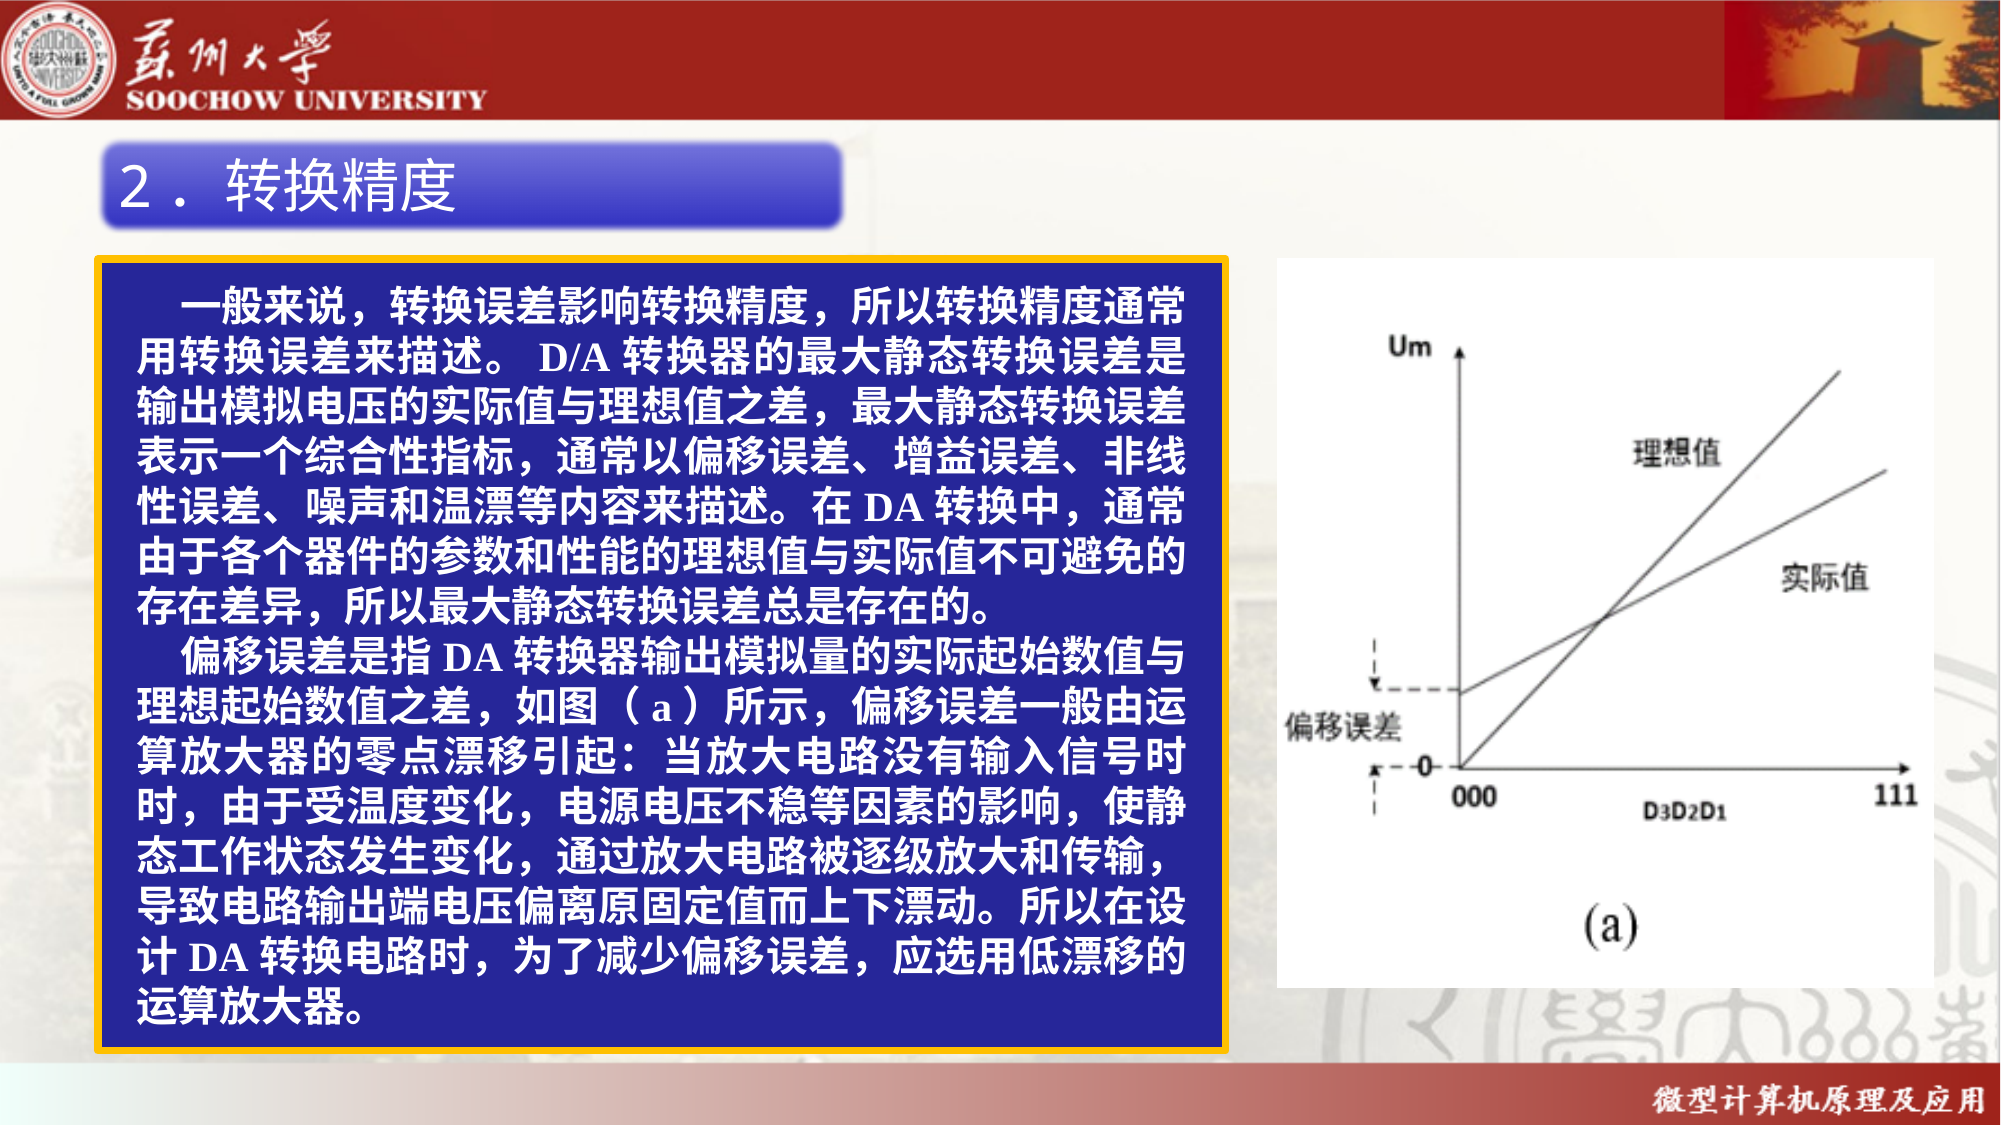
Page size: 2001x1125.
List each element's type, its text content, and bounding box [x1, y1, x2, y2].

picture [0, 0, 2001, 1125]
text_box 一般来说，转换误差影响转换精度，所以转换精度通常用转换误差来描述。D/A转换器的最大静态转换误差是输出模拟电压的实际值与理想值之差，最大静态转换误差表示一个综合性指标，通常以偏移误差、增益误差、非线性误差、噪声和温漂等内容来描述。在DA转换中，通常由于各个器件的参数和性能的理想值与实际值不可避免的存在差异，所以最大静态转换误差总是存在的。 偏移误差是指DA转换器输出模拟量的实际起始数值与理想起始数值之差，如图（a）所示，偏移误差一般由运算放大器的零点漂移引起：当放大电路没有输入信号时时，由于受温度变化，电源电压不稳等因素的影响，使静态工作状态发生变化，通过放大电路被逐级放大和传输，导致电路输出端电压偏离原固定值而上下漂动。所以在设计DA转换电路时，为了减少偏移误差，应选用低漂移的运算放大器。 [97, 259, 1226, 1051]
text_box 2．转换精度 [109, 149, 837, 223]
